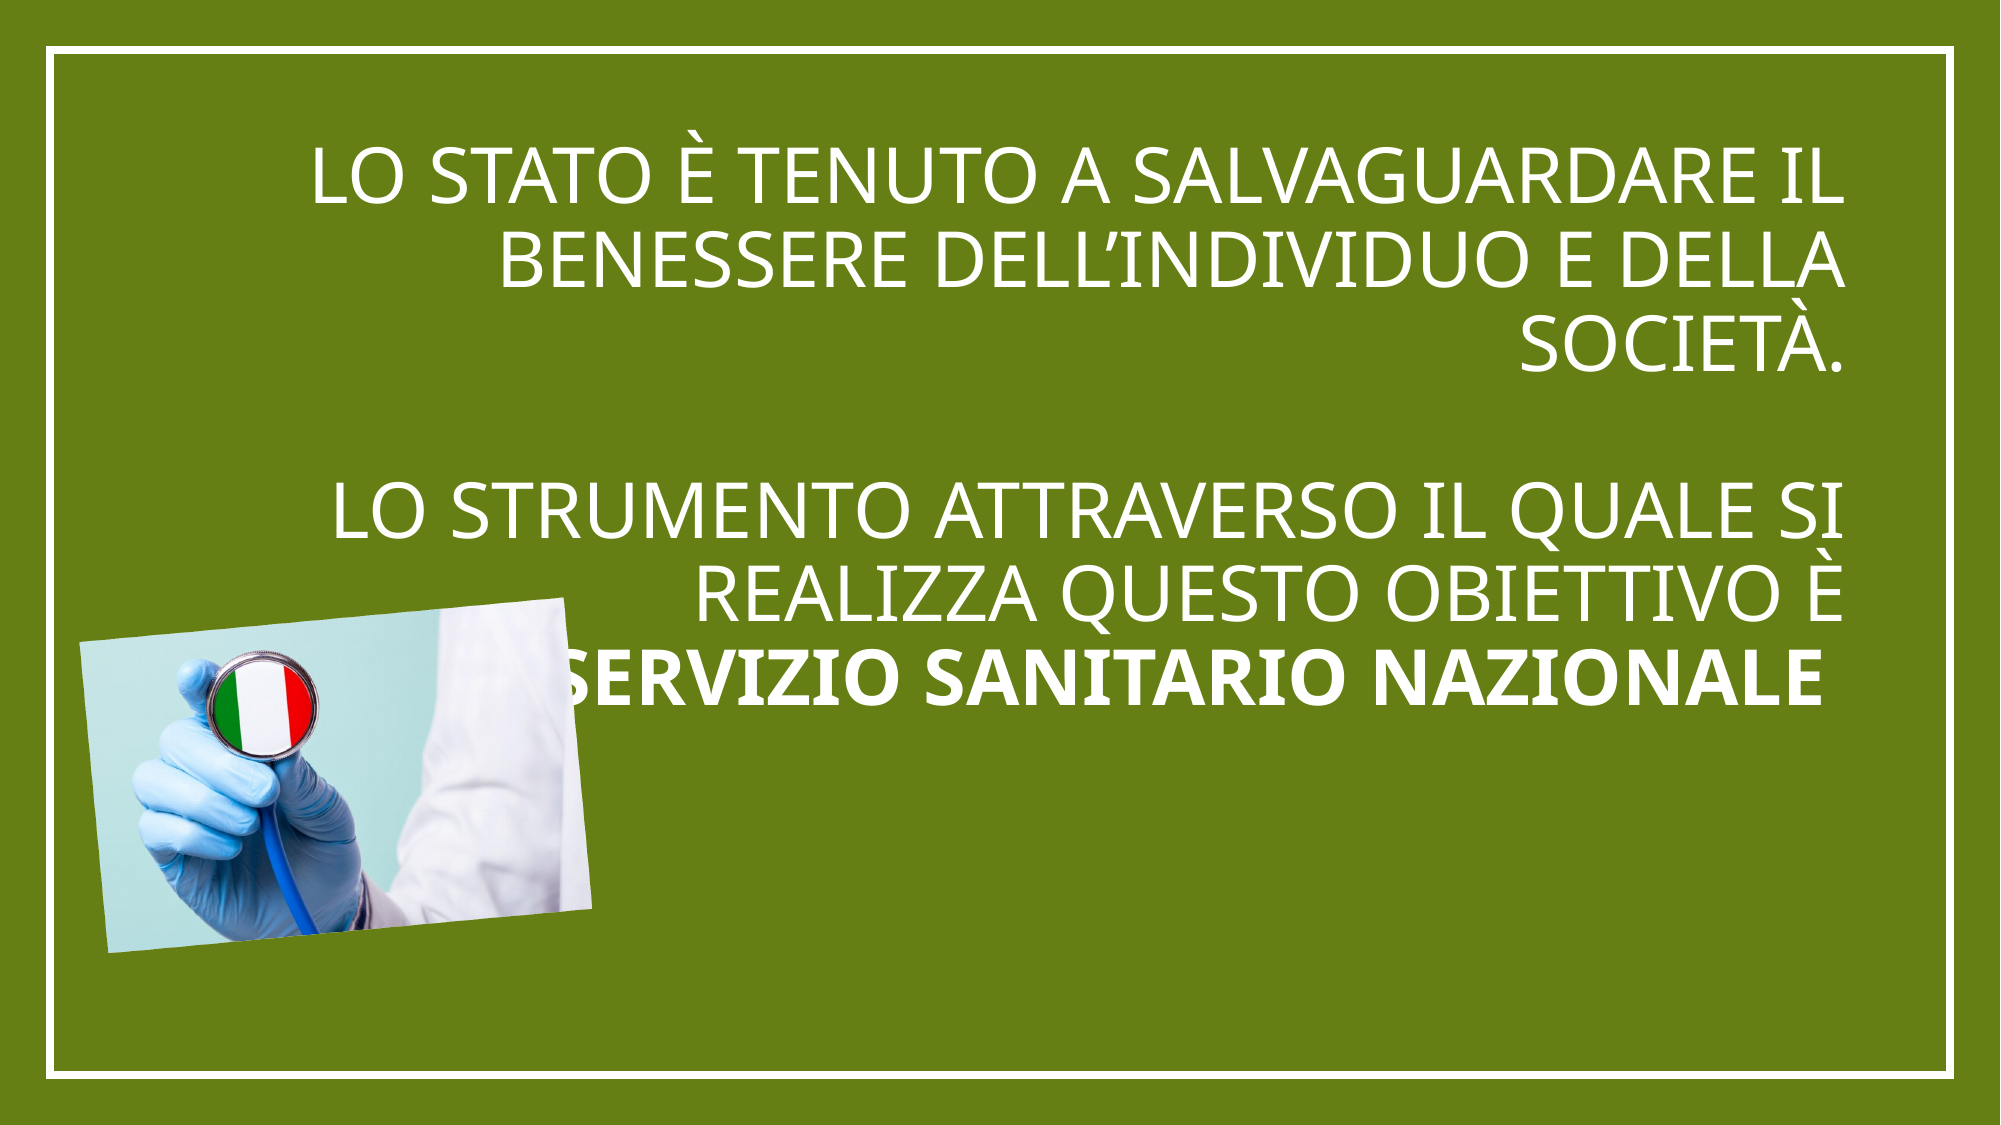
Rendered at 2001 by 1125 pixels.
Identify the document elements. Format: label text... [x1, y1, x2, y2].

title Lo Stato è tenuto a salvaguardare il benessere dell’individuo e della società. Lo strumento attraverso il quale si realizza questo obiettivo è il Servizio sanitario nazionale [137, 128, 1863, 730]
picture [80, 598, 592, 953]
